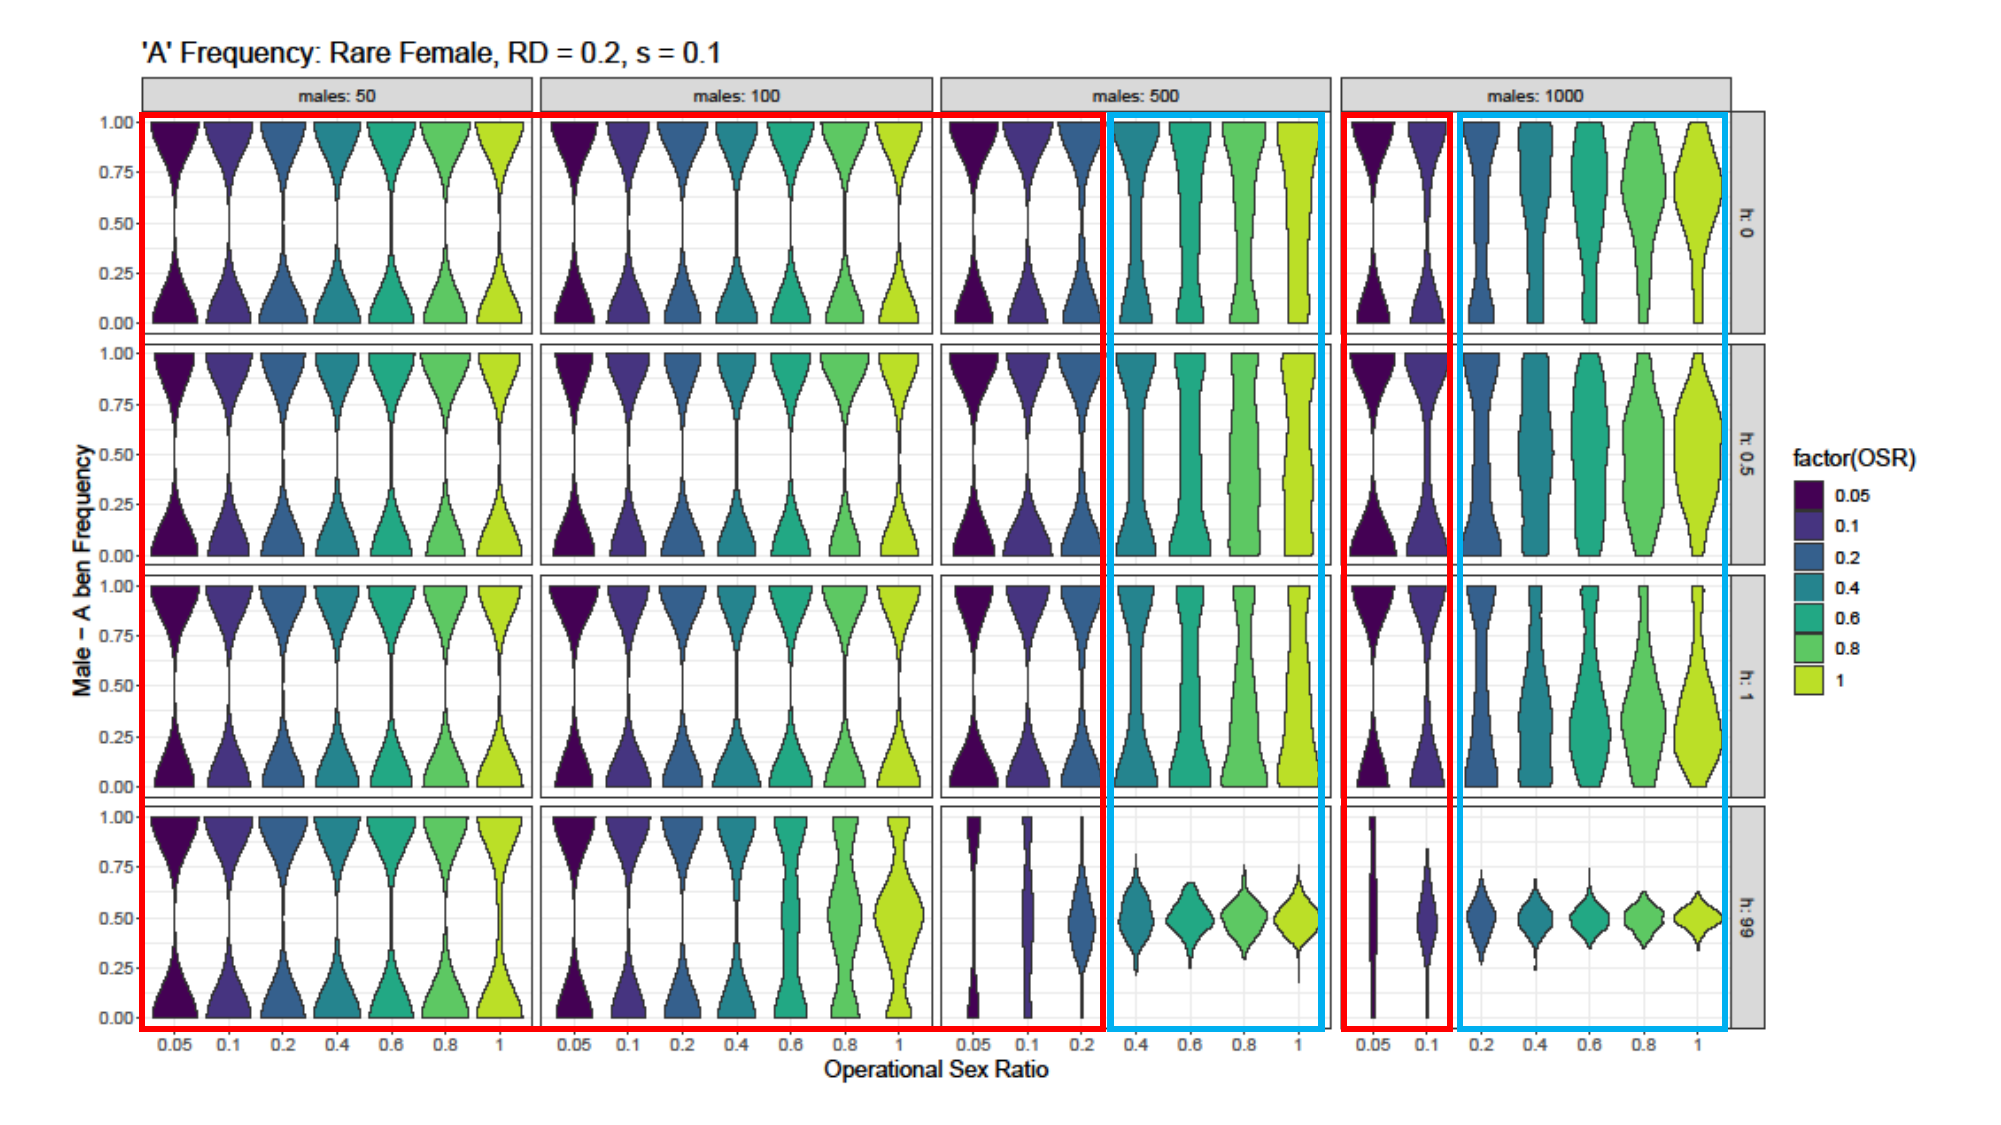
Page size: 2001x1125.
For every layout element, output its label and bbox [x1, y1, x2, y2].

text_box [64, 33, 1936, 1092]
